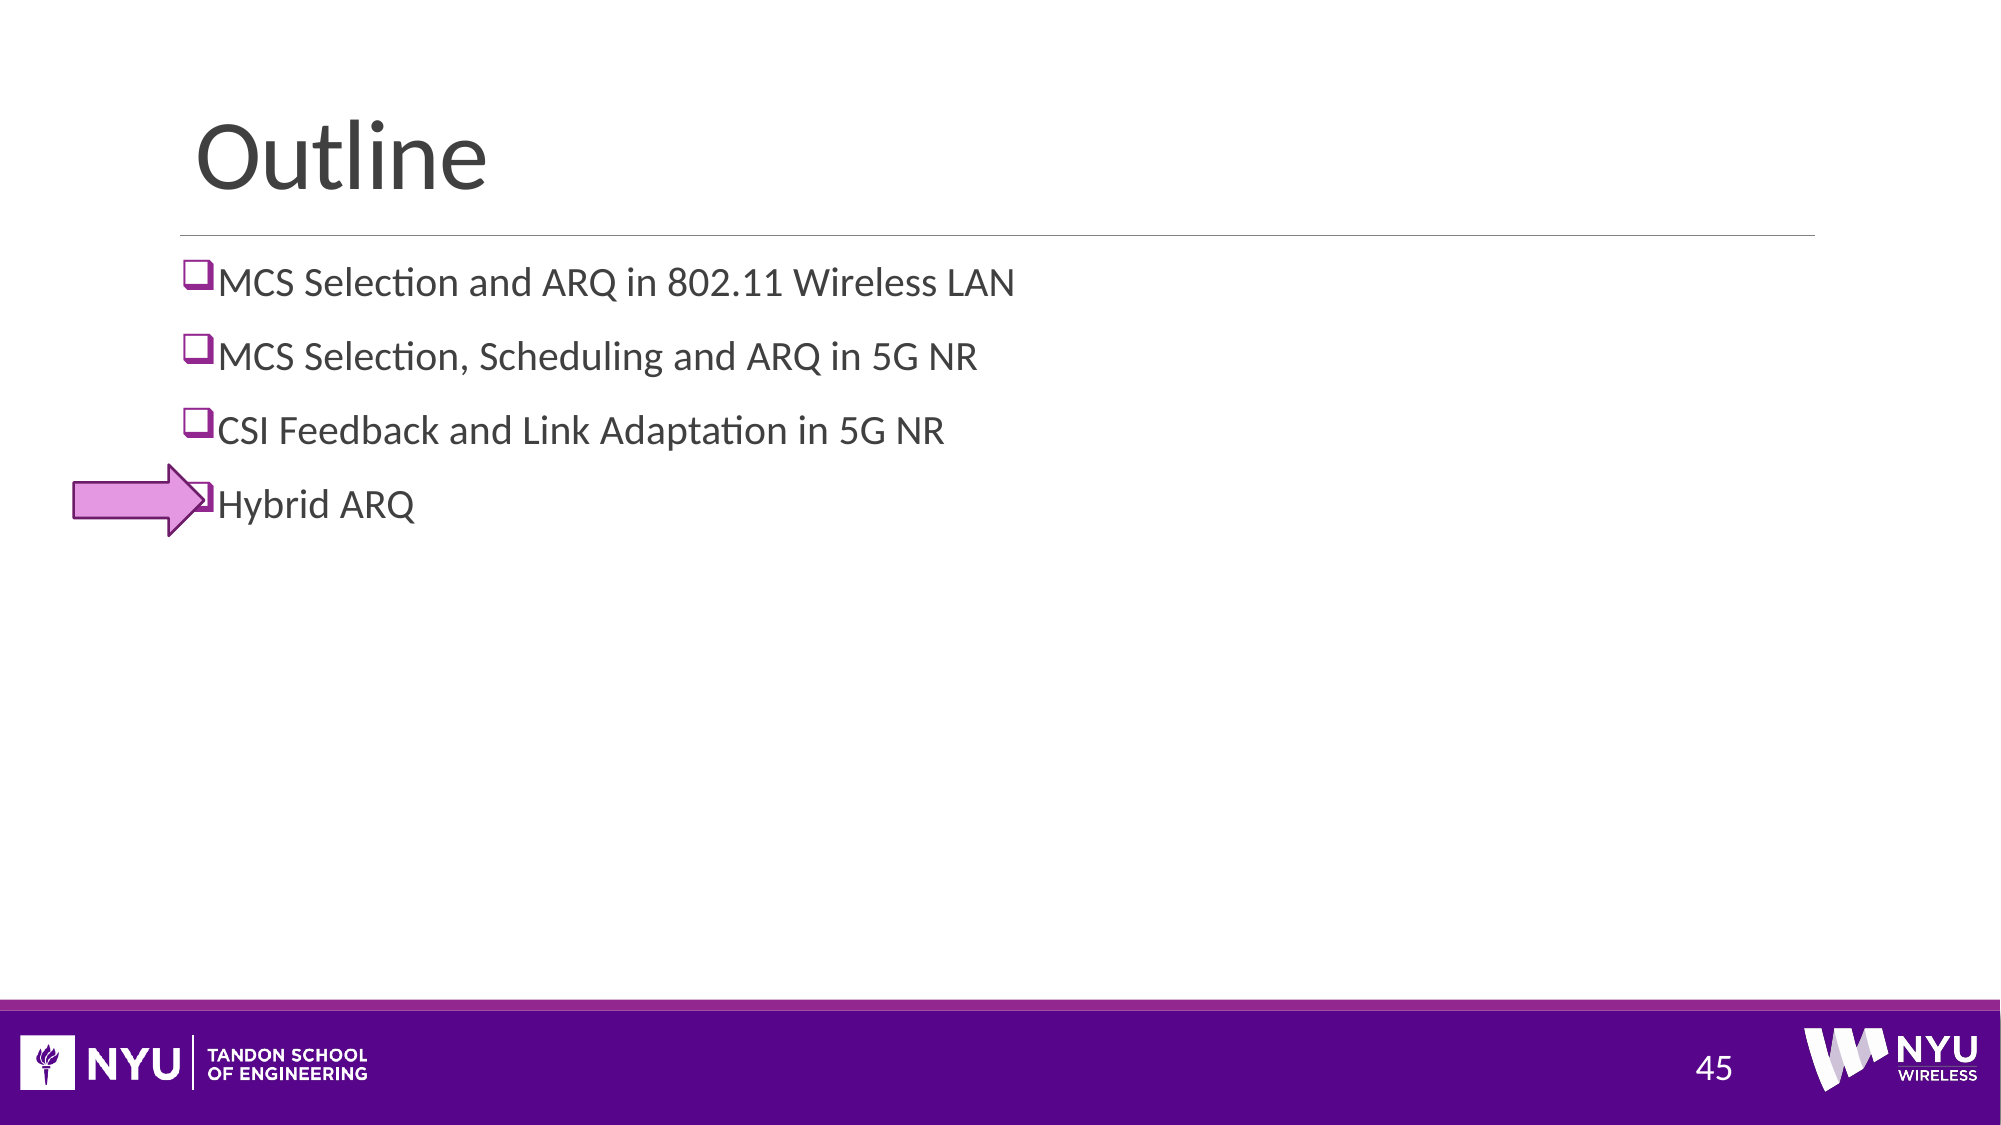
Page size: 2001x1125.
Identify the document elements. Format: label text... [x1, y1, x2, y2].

list MCS Selection and ARQ in 802.11 Wireless LAN MCS Selection, Scheduling and ARQ in 5G NR CSI Feedback and Link Adaptation in 5G NR Hybrid ARQ [180, 252, 1830, 963]
slide_number 45 [1533, 1035, 1749, 1096]
text_box [72, 463, 206, 538]
title Outline [180, 47, 1830, 218]
